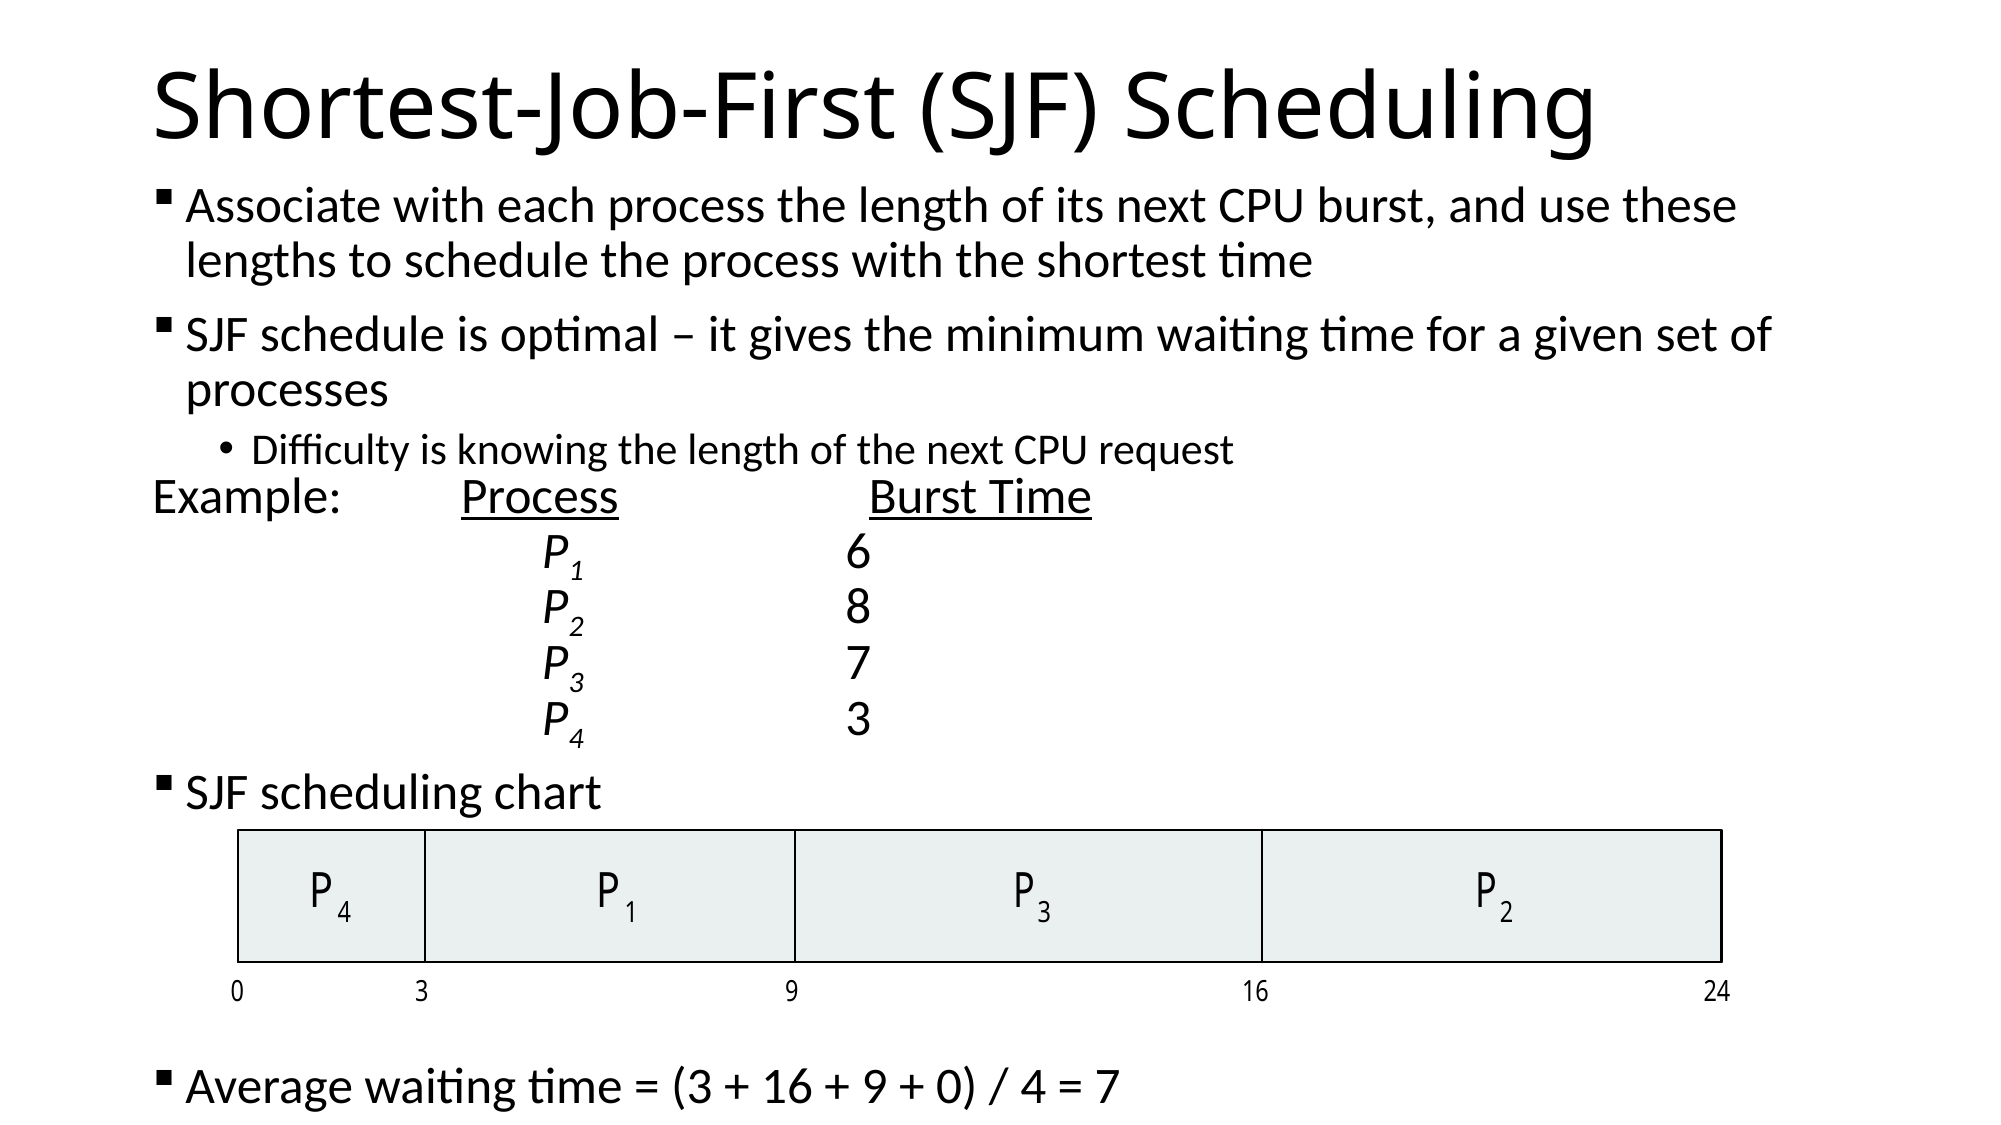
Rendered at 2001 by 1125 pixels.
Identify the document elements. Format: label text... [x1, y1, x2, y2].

list Associate with each process the length of its next CPU burst, and use these lengths to schedule the process with the shortest time SJF schedule is optimal – it gives the minimum waiting time for a given set of processes Difficulty is knowing the length of the next CPU request Example: ProcessArriva l Burst Time P1 0.0 6 P2 2.0 8 P3 4.0 7 P4 5.0 3 SJF scheduling chart Average waiting time = (3 + 16 + 9 + 0) / 4 = 7 [137, 170, 1863, 1125]
title Shortest-Job-First (SJF) Scheduling [137, 0, 1863, 170]
picture [226, 814, 1749, 1016]
